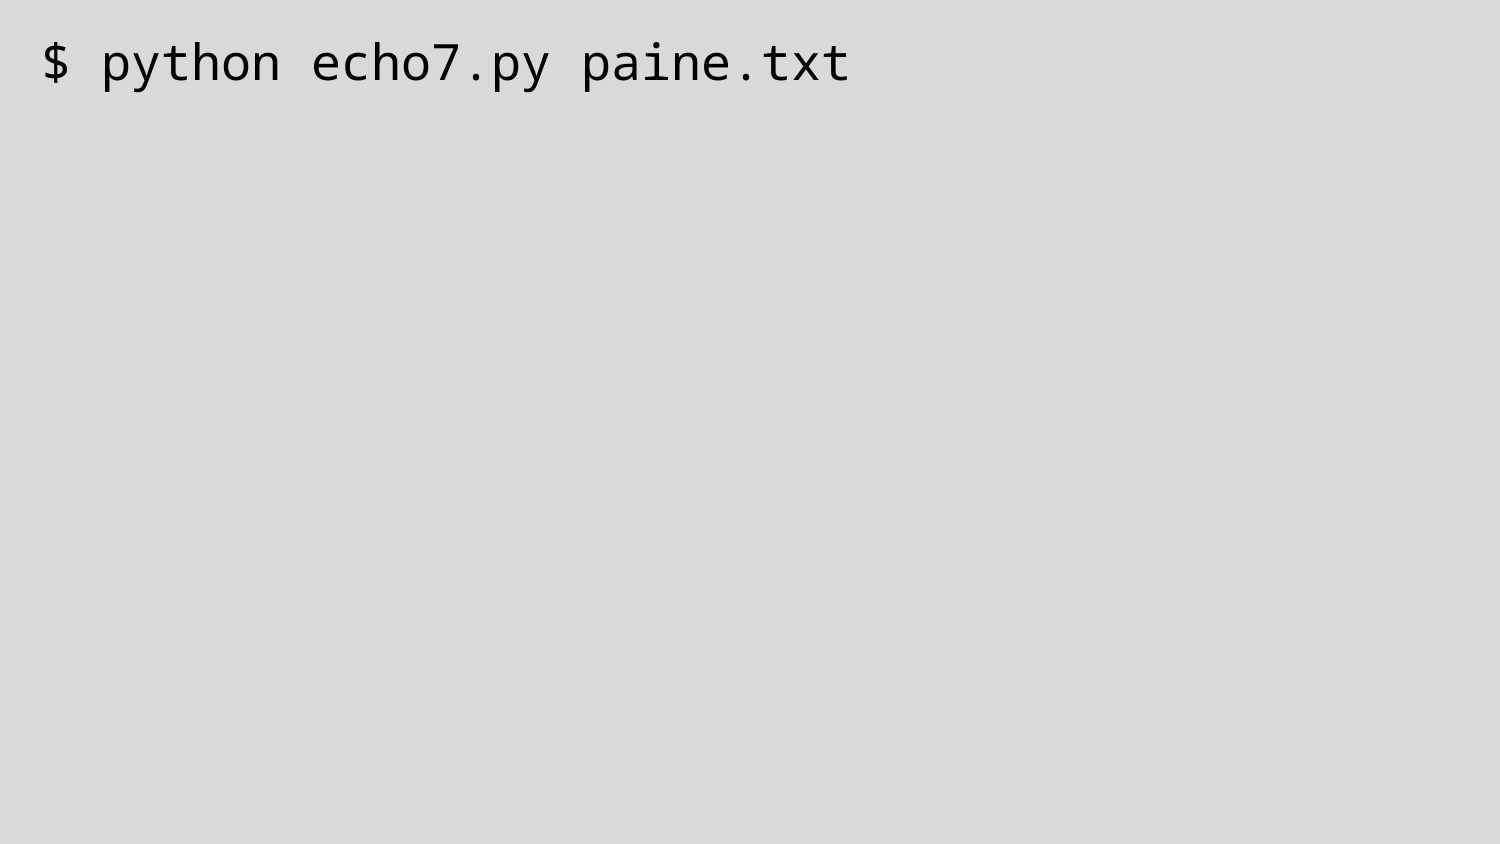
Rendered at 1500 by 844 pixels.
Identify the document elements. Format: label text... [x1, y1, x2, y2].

list $ python echo7.py paine.txt [26, 29, 1479, 827]
